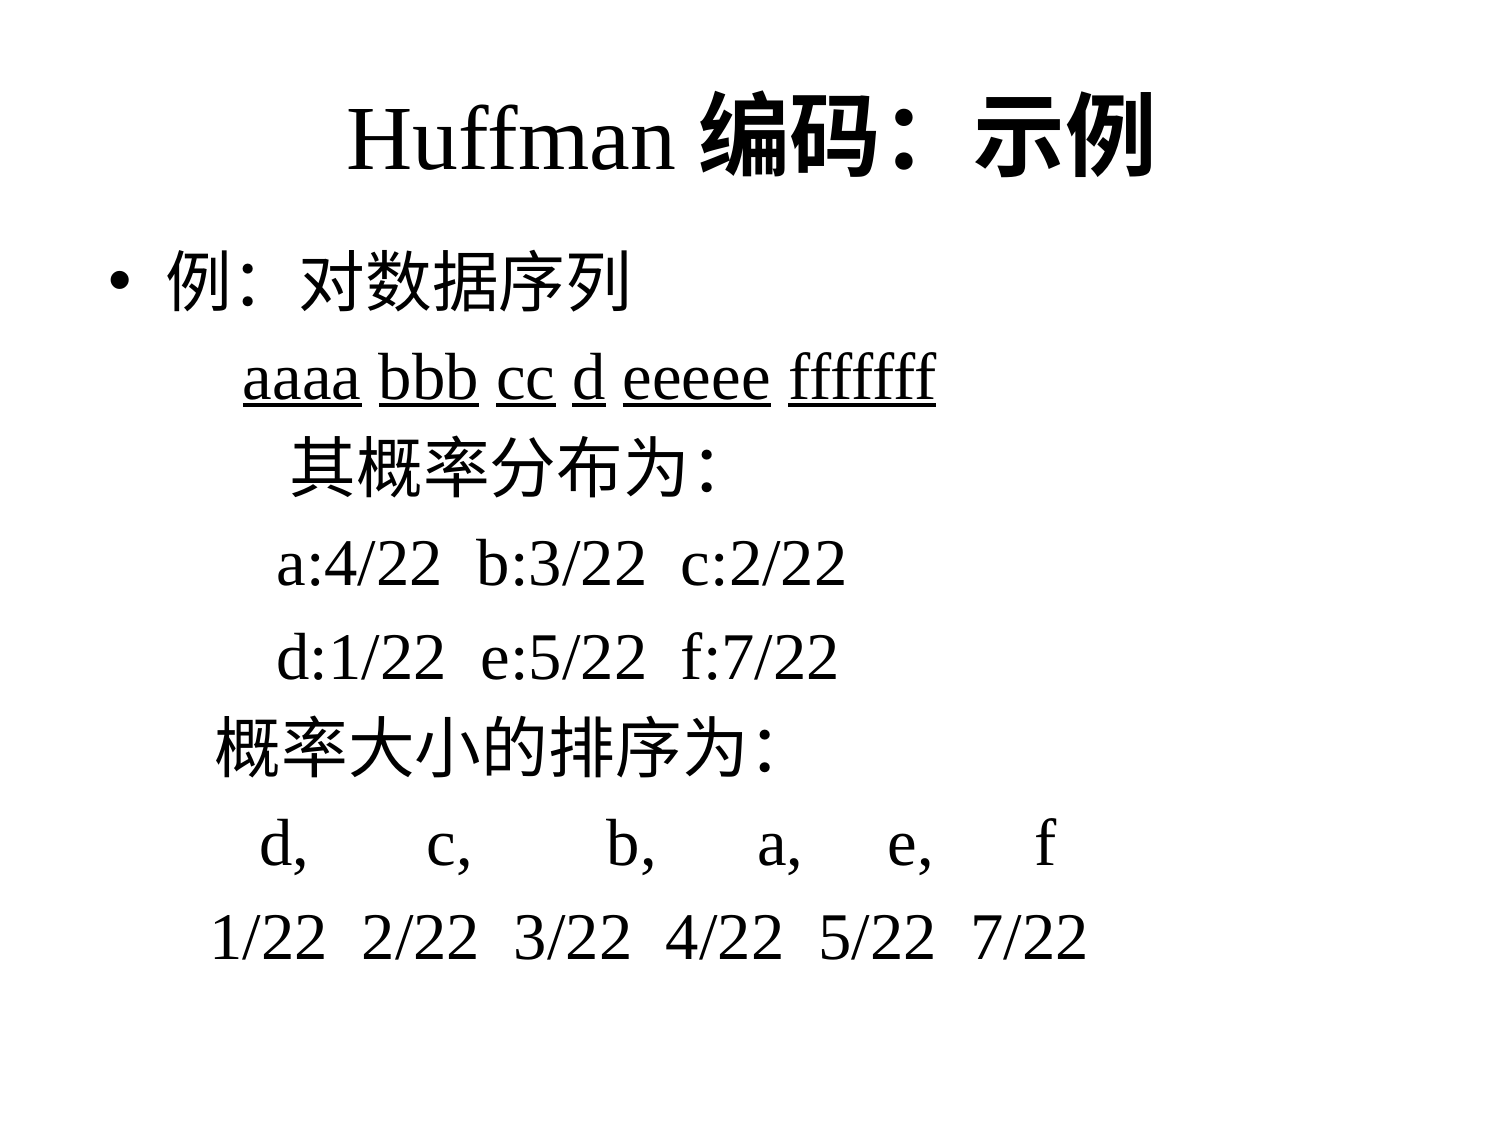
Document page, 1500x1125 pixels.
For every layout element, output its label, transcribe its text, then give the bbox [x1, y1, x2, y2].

title Huffman编码：示例 [100, 66, 1404, 200]
list 例：对数据序列 aaaa bbb cc d eeeee fffffff 其概率分布为： a:4/22 b:3/22 c:2/22 d:1/22 e:5/22 f:7/22 概率大小的排序为： d, c, b, a, e, f 1/22 2/22 3/22 4/22 5/22 7/22 [93, 231, 1254, 887]
